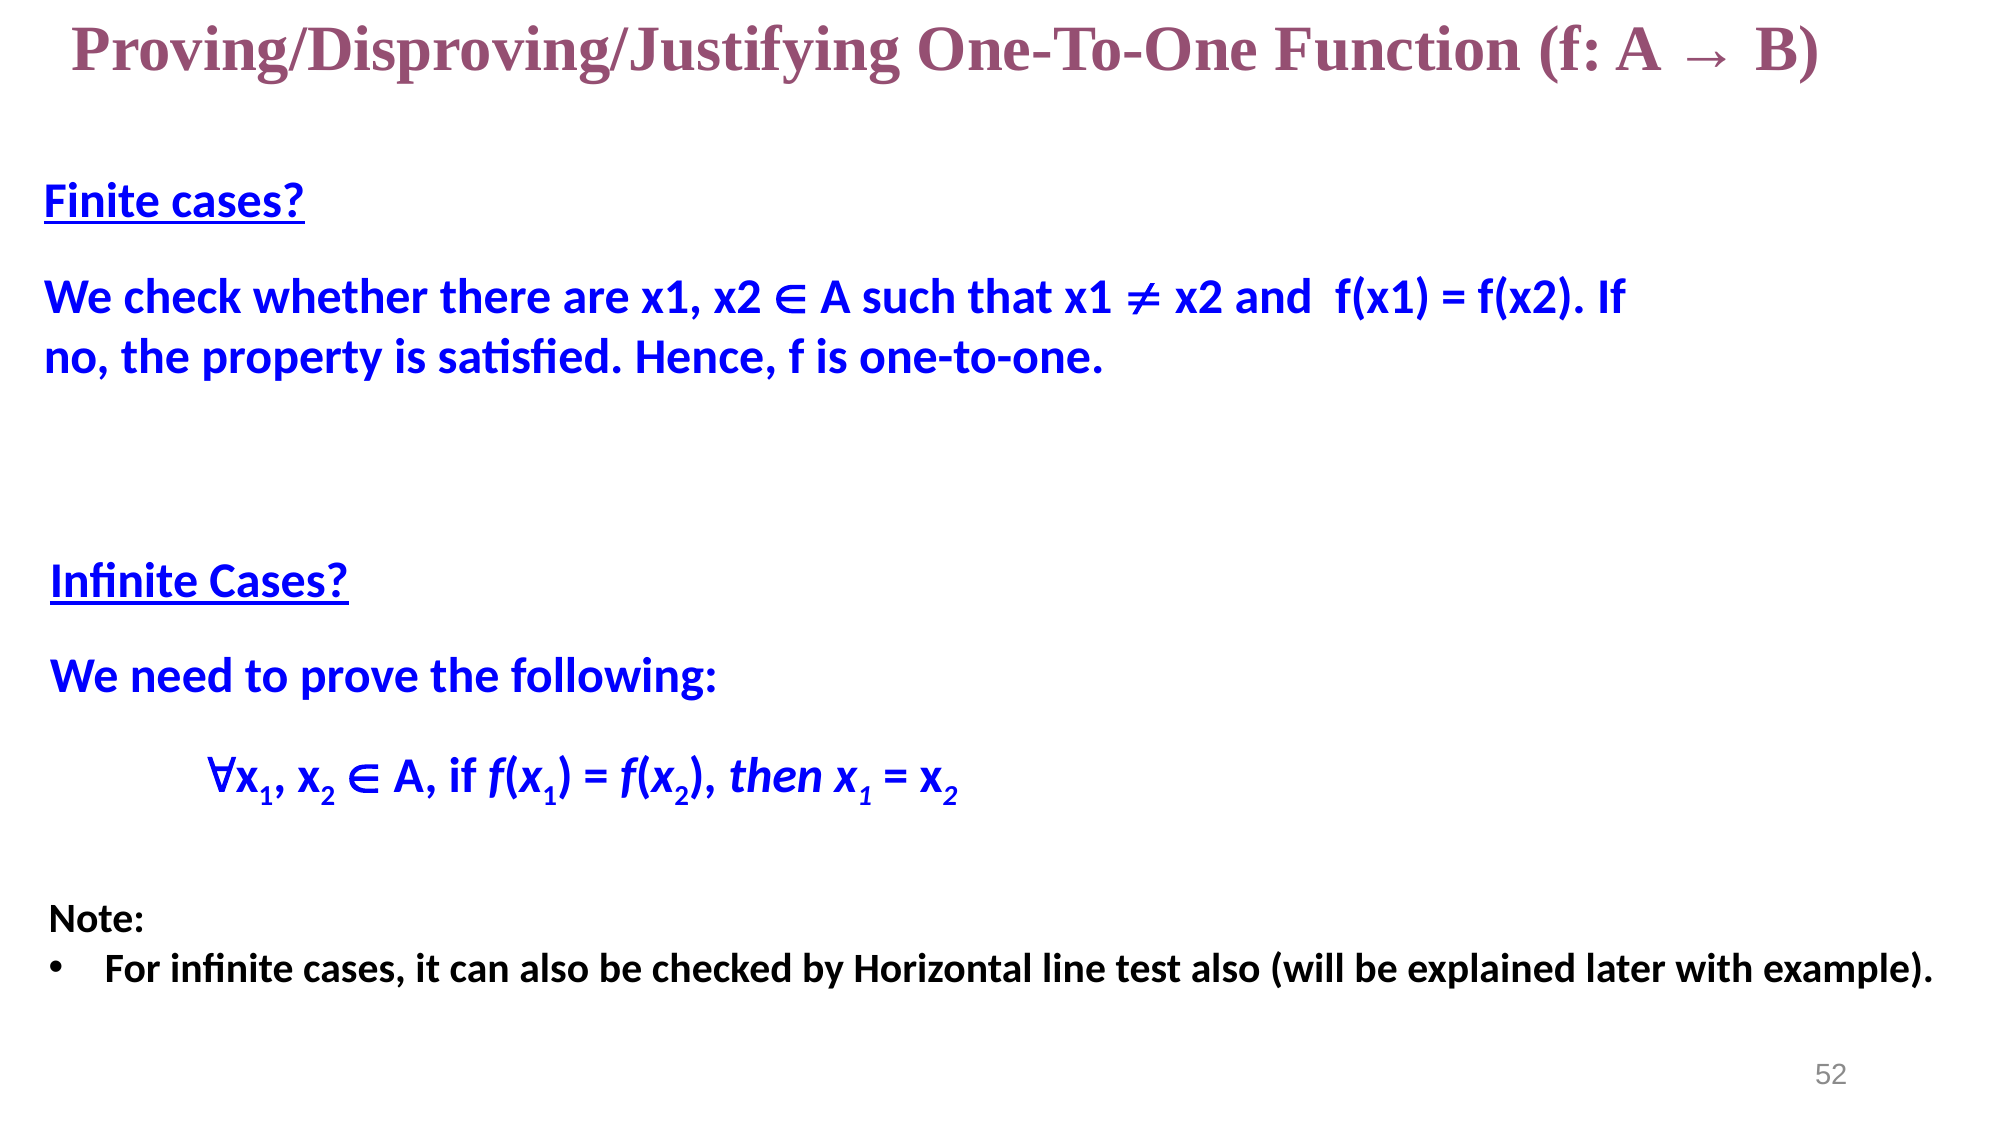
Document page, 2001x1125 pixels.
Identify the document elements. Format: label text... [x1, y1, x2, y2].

title Proving/Disproving/Justifying One-To-One Function (f: A → B) [56, 0, 1975, 100]
slide_number 52 [1412, 1042, 1863, 1103]
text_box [28, 160, 1753, 552]
text_box Infinite Cases? We need to prove the following: x1, x2  A, if f(x1) = f(x2), then x1 = x2 [34, 552, 1747, 835]
text_box Note: For infinite cases, it can also be checked by Horizontal line test also (will be explained later with example). [33, 883, 2000, 999]
